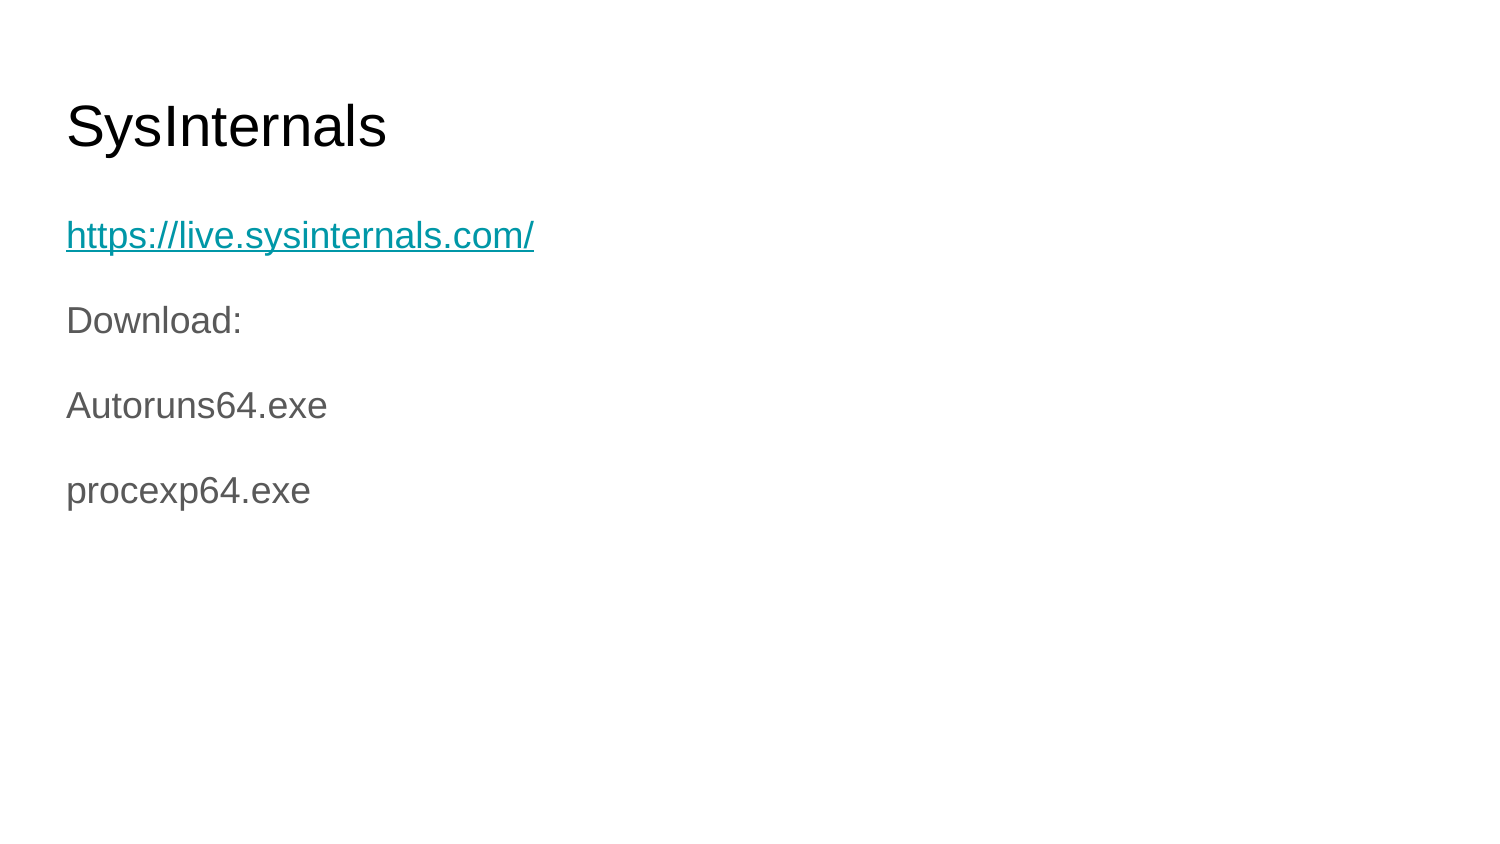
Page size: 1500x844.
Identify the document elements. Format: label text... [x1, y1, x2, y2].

title SysInternals [51, 72, 1449, 167]
list https://live.sysinternals.com/ Download: Autoruns64.exe procexp64.exe [51, 189, 1449, 750]
